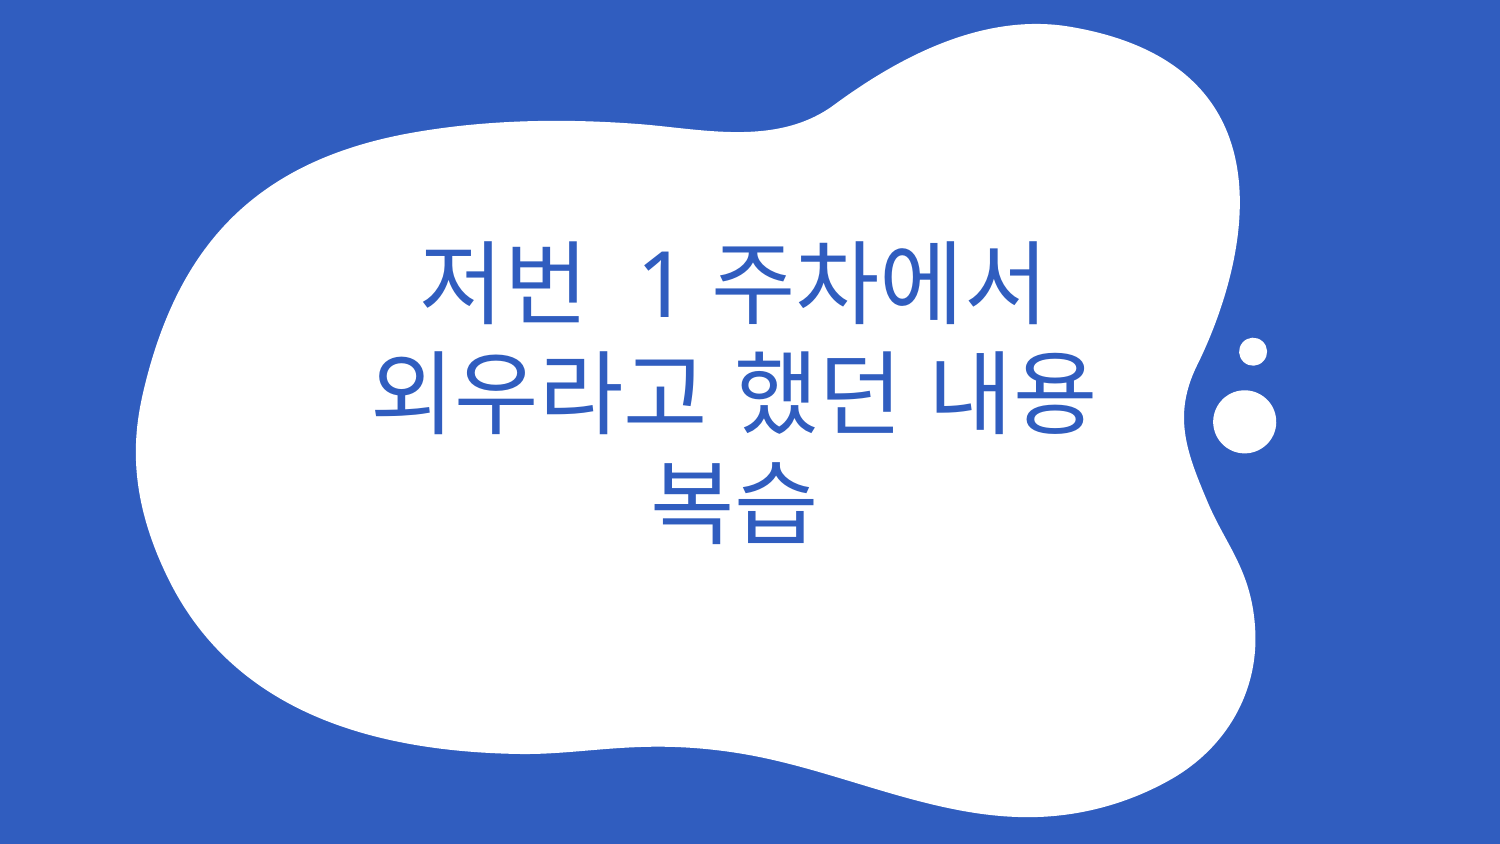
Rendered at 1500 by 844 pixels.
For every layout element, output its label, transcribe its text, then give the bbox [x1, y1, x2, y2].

title 저번 1주차에서 외우라고 했던 내용 복습 [266, 321, 1203, 460]
